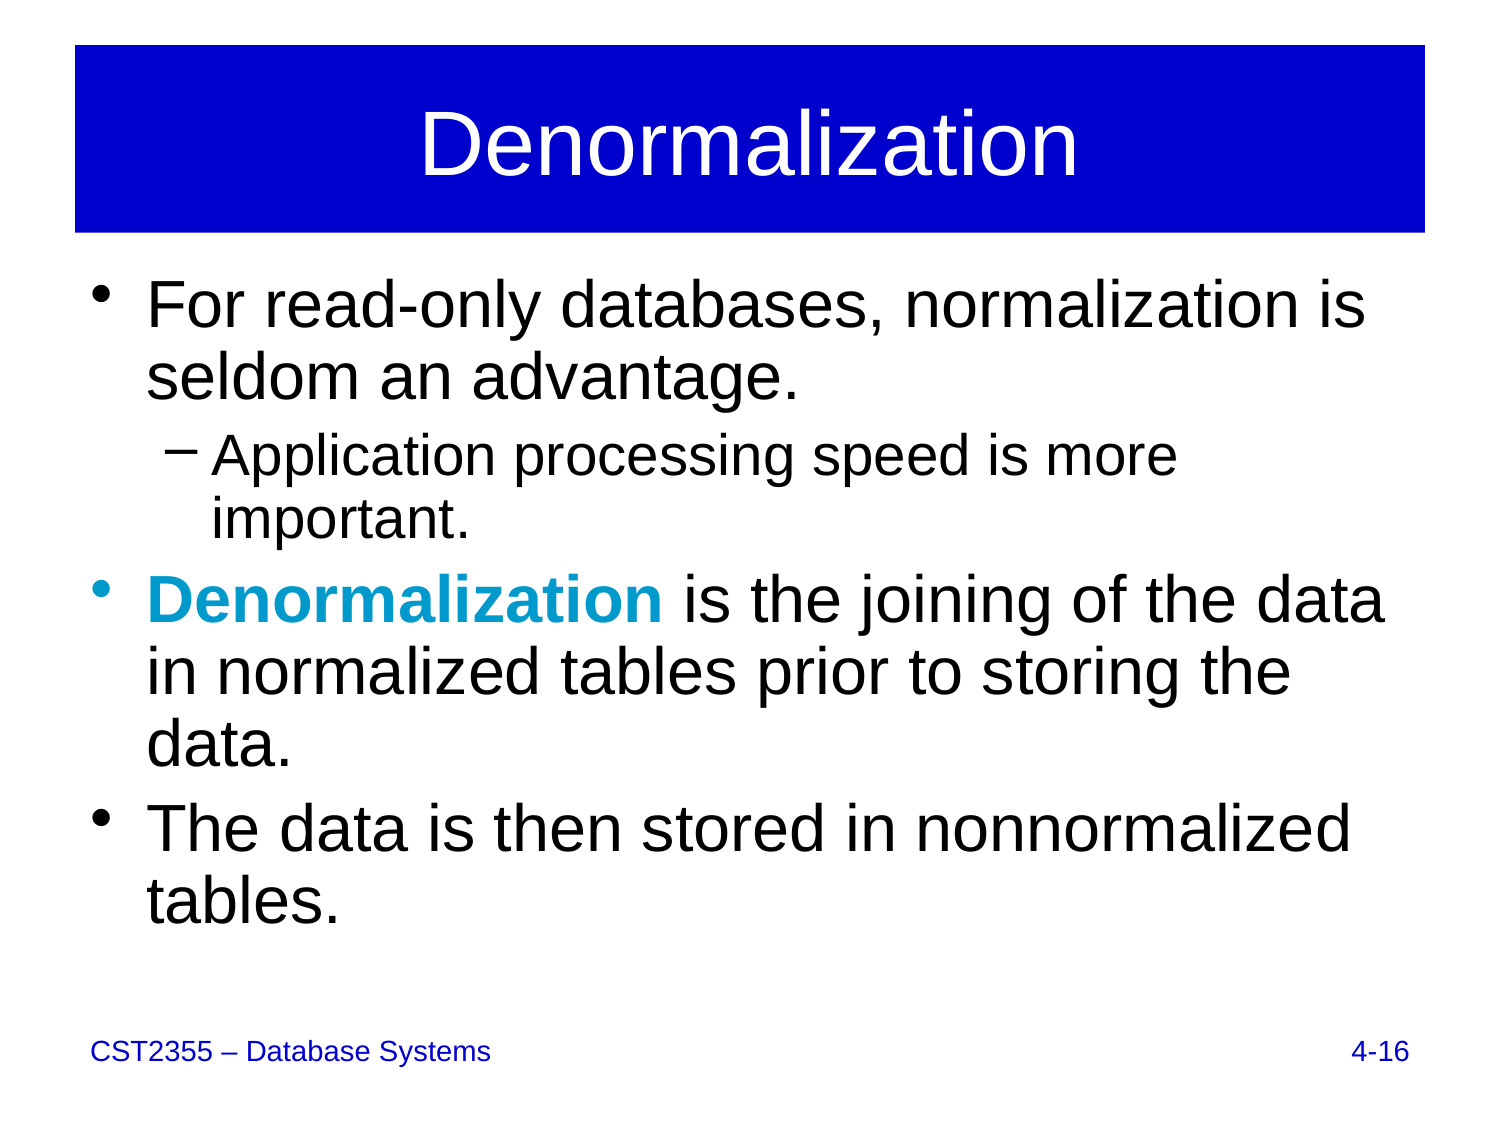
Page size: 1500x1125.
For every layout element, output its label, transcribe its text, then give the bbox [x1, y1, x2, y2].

list For read-only databases, normalization is seldom an advantage. Application processing speed is more important. Denormalization is the joining of the data in normalized tables prior to storing the data. The data is then stored in nonnormalized tables. [75, 262, 1425, 1005]
footer CST2355 – Database Systems [74, 1024, 976, 1104]
slide_number 4-16 [1074, 1024, 1426, 1103]
title Denormalization [75, 45, 1425, 233]
